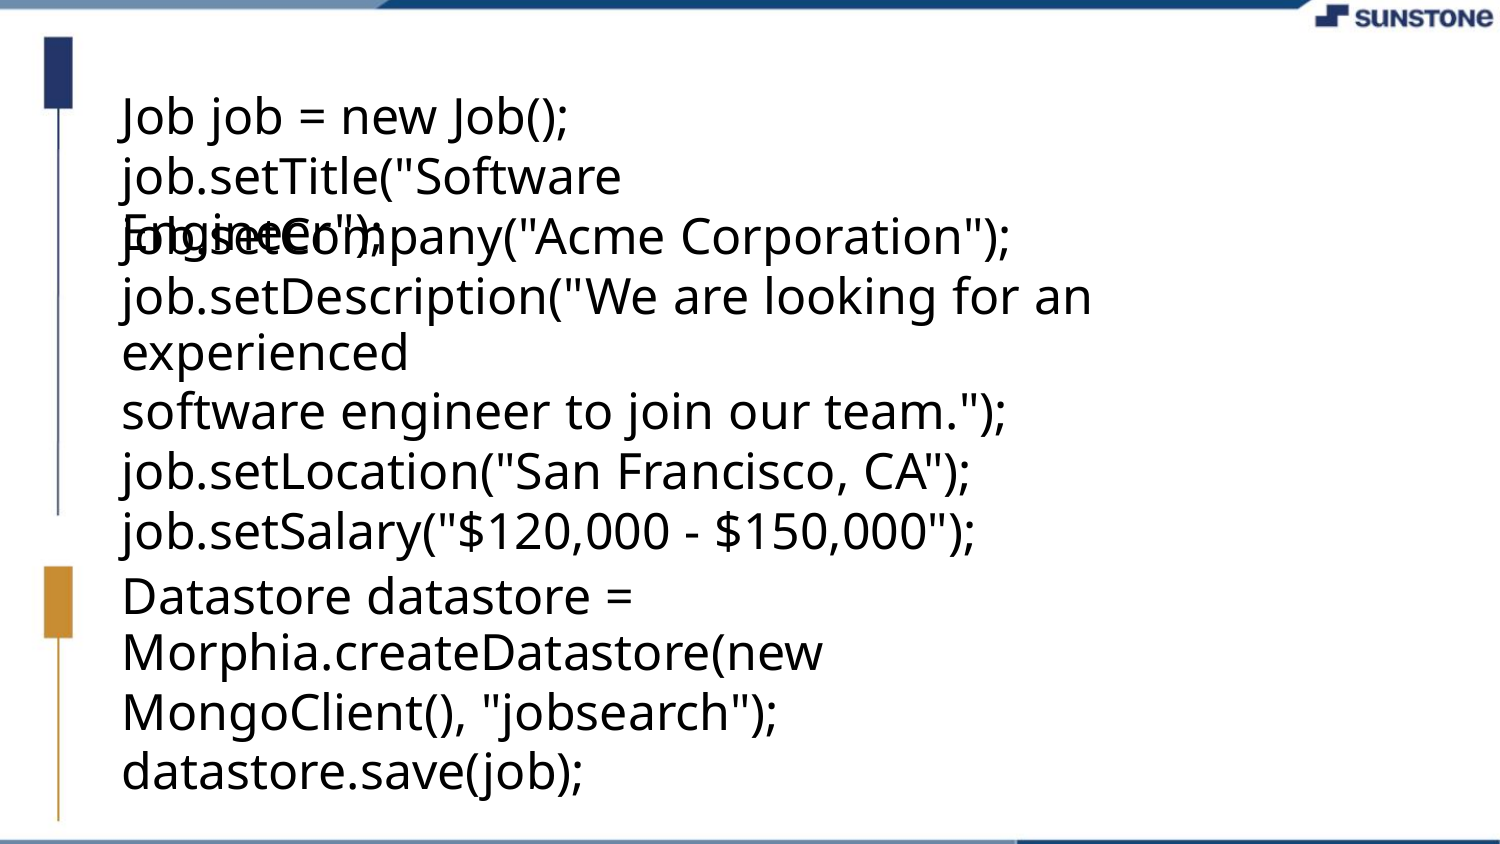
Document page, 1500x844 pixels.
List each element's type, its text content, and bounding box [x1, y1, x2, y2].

text_box [0, 0, 1500, 844]
text_box Job job = new Job(); job.setTitle("Software Engineer"); [121, 88, 883, 208]
text_box job.setCompany("Acme Corporation"); job.setDescription("We are looking for an experienced software engineer to join our team."); job.setLocation("San Francisco, CA"); job.setSalary("$120,000 - $150,000"); [121, 208, 1340, 560]
text_box Datastore datastore = Morphia.createDatastore(new MongoClient(), "jobsearch"); datastore.save(job); [121, 568, 1301, 800]
